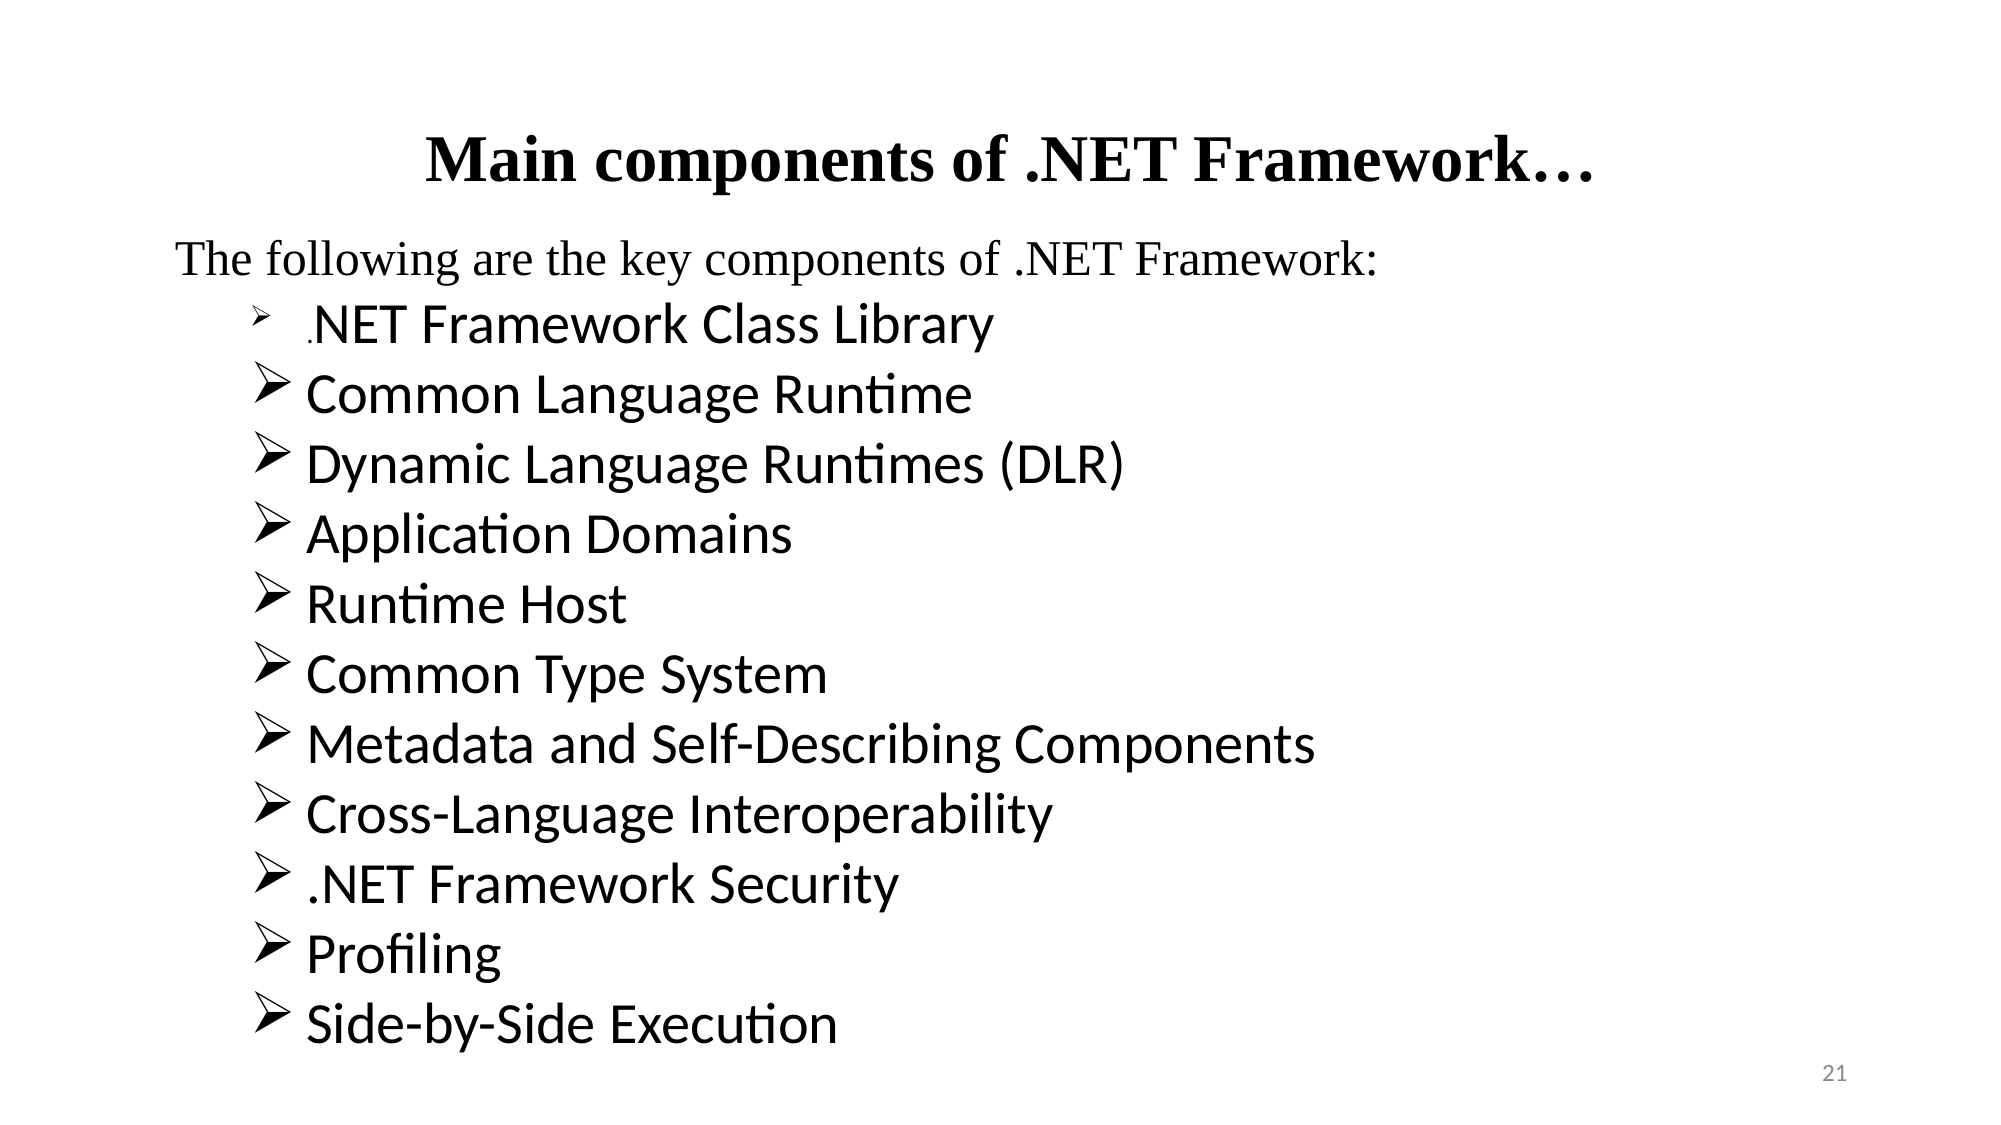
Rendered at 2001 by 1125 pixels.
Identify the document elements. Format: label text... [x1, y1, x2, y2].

subtitle Main components of .NET Framework… The following are the key components of .NET Framework: .NET Framework Class Library Common Language Runtime Dynamic Language Runtimes (DLR) Application Domains Runtime Host Common Type System Metadata and Self-Describing Components Cross-Language Interoperability .NET Framework Security Profiling Side-by-Side Execution [174, 75, 1850, 1065]
slide_number 21 [1815, 1060, 1854, 1090]
